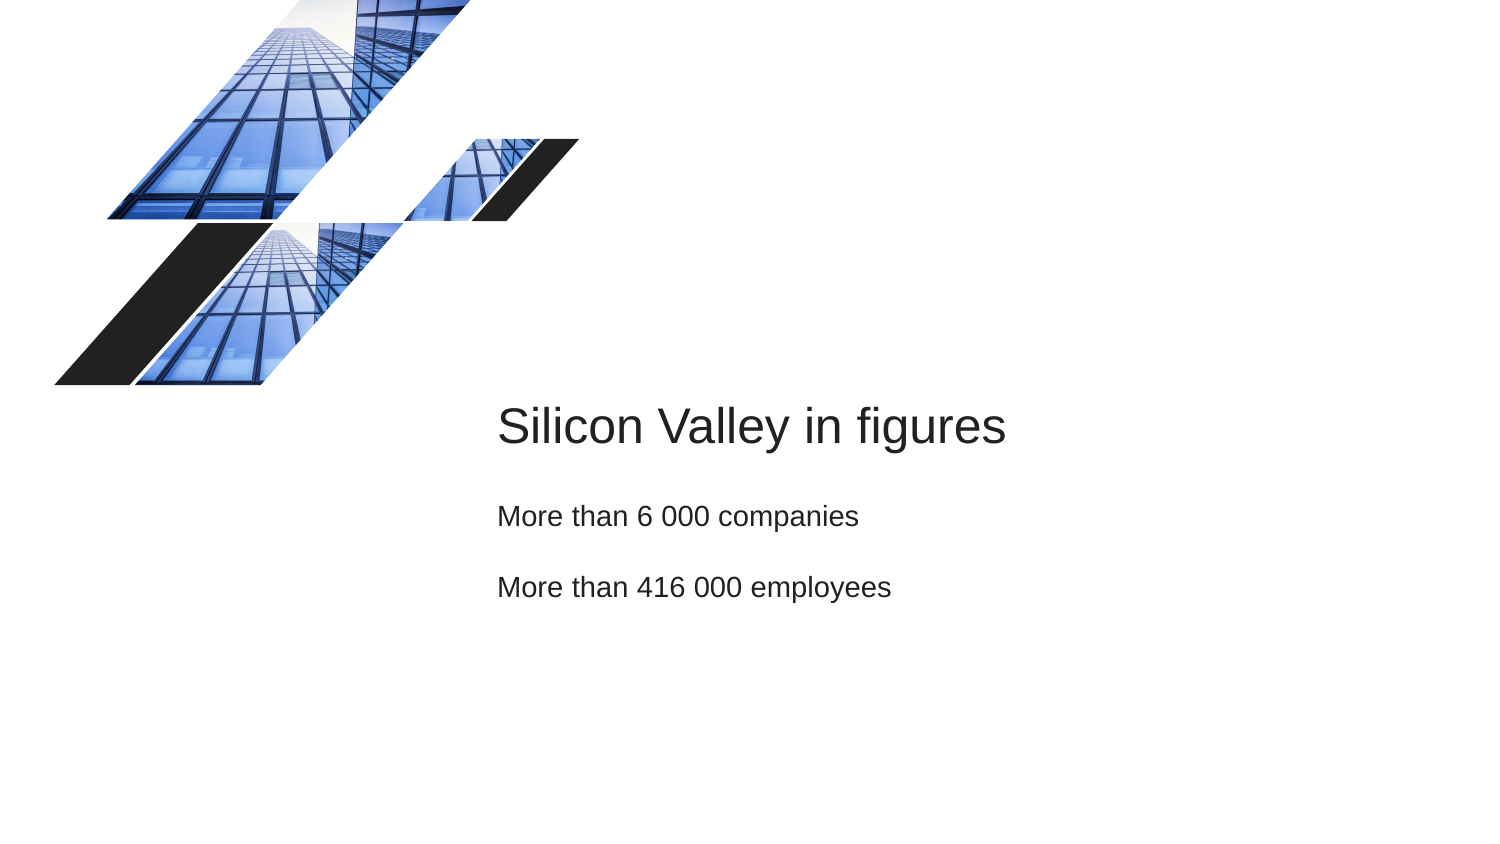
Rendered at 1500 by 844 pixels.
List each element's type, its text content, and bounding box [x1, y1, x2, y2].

picture [403, 138, 541, 221]
picture [134, 223, 404, 386]
list More than 6 000 companies More than 416 000 employees [482, 480, 1366, 731]
picture [106, 0, 471, 220]
title Silicon Valley in figures [482, 302, 1366, 470]
